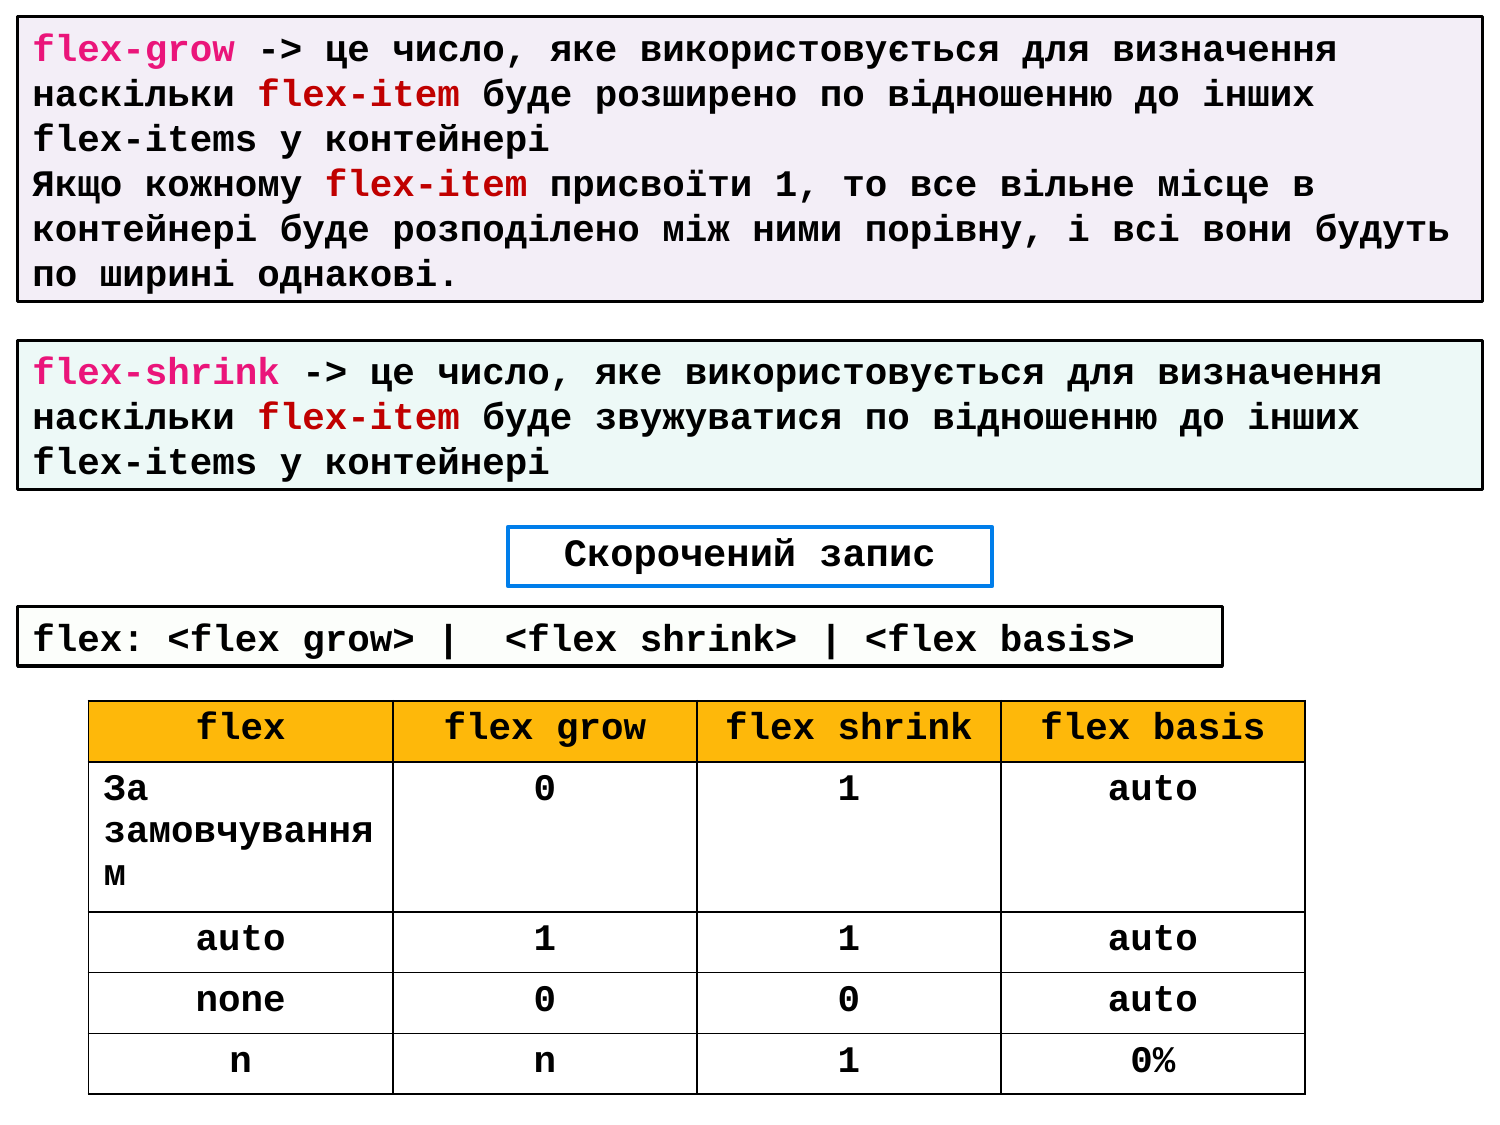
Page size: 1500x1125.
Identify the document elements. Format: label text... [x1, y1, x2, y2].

table_cell 0 [698, 973, 1000, 1033]
table_cell auto [1002, 763, 1304, 911]
table_header flex grow [394, 702, 696, 761]
table_cell 1 [698, 763, 1000, 911]
table_cell 0 [394, 973, 696, 1033]
table_cell auto [1002, 973, 1304, 1033]
table_cell 1 [394, 913, 696, 972]
table_header flex basis [1002, 702, 1304, 761]
table_cell За замовчуванням [89, 763, 392, 911]
text_box flex: <flex grow> | <flex shrink> | <flex basis> [17, 606, 1223, 667]
table_cell n [394, 1034, 696, 1093]
text_box flex-shrink -> це число, яке використовується для визначення наскільки flex-item буде звужуватися по відношенню до інших flex-items у контейнері [17, 340, 1483, 490]
table_cell n [89, 1034, 392, 1093]
table_cell none [89, 973, 392, 1033]
table_cell auto [89, 913, 392, 972]
table_header flex shrink [698, 702, 1000, 761]
table_cell 1 [698, 1034, 1000, 1093]
table_cell auto [1002, 913, 1304, 972]
table_cell 0% [1002, 1034, 1304, 1093]
table_header flex [89, 702, 392, 761]
table_cell 1 [698, 913, 1000, 972]
table_cell 0 [394, 763, 696, 911]
title Скорочений запис [506, 525, 994, 588]
text_box flex-grow -> це число, яке використовується для визначення наскільки flex-item буде розширено по відношенню до інших flex-items у контейнері Якщо кожному flex-item присвоїти 1, то все вільне місце в контейнері буде розподілено між ними порівну, і всі вони будуть по ширині однакові. [17, 16, 1483, 302]
